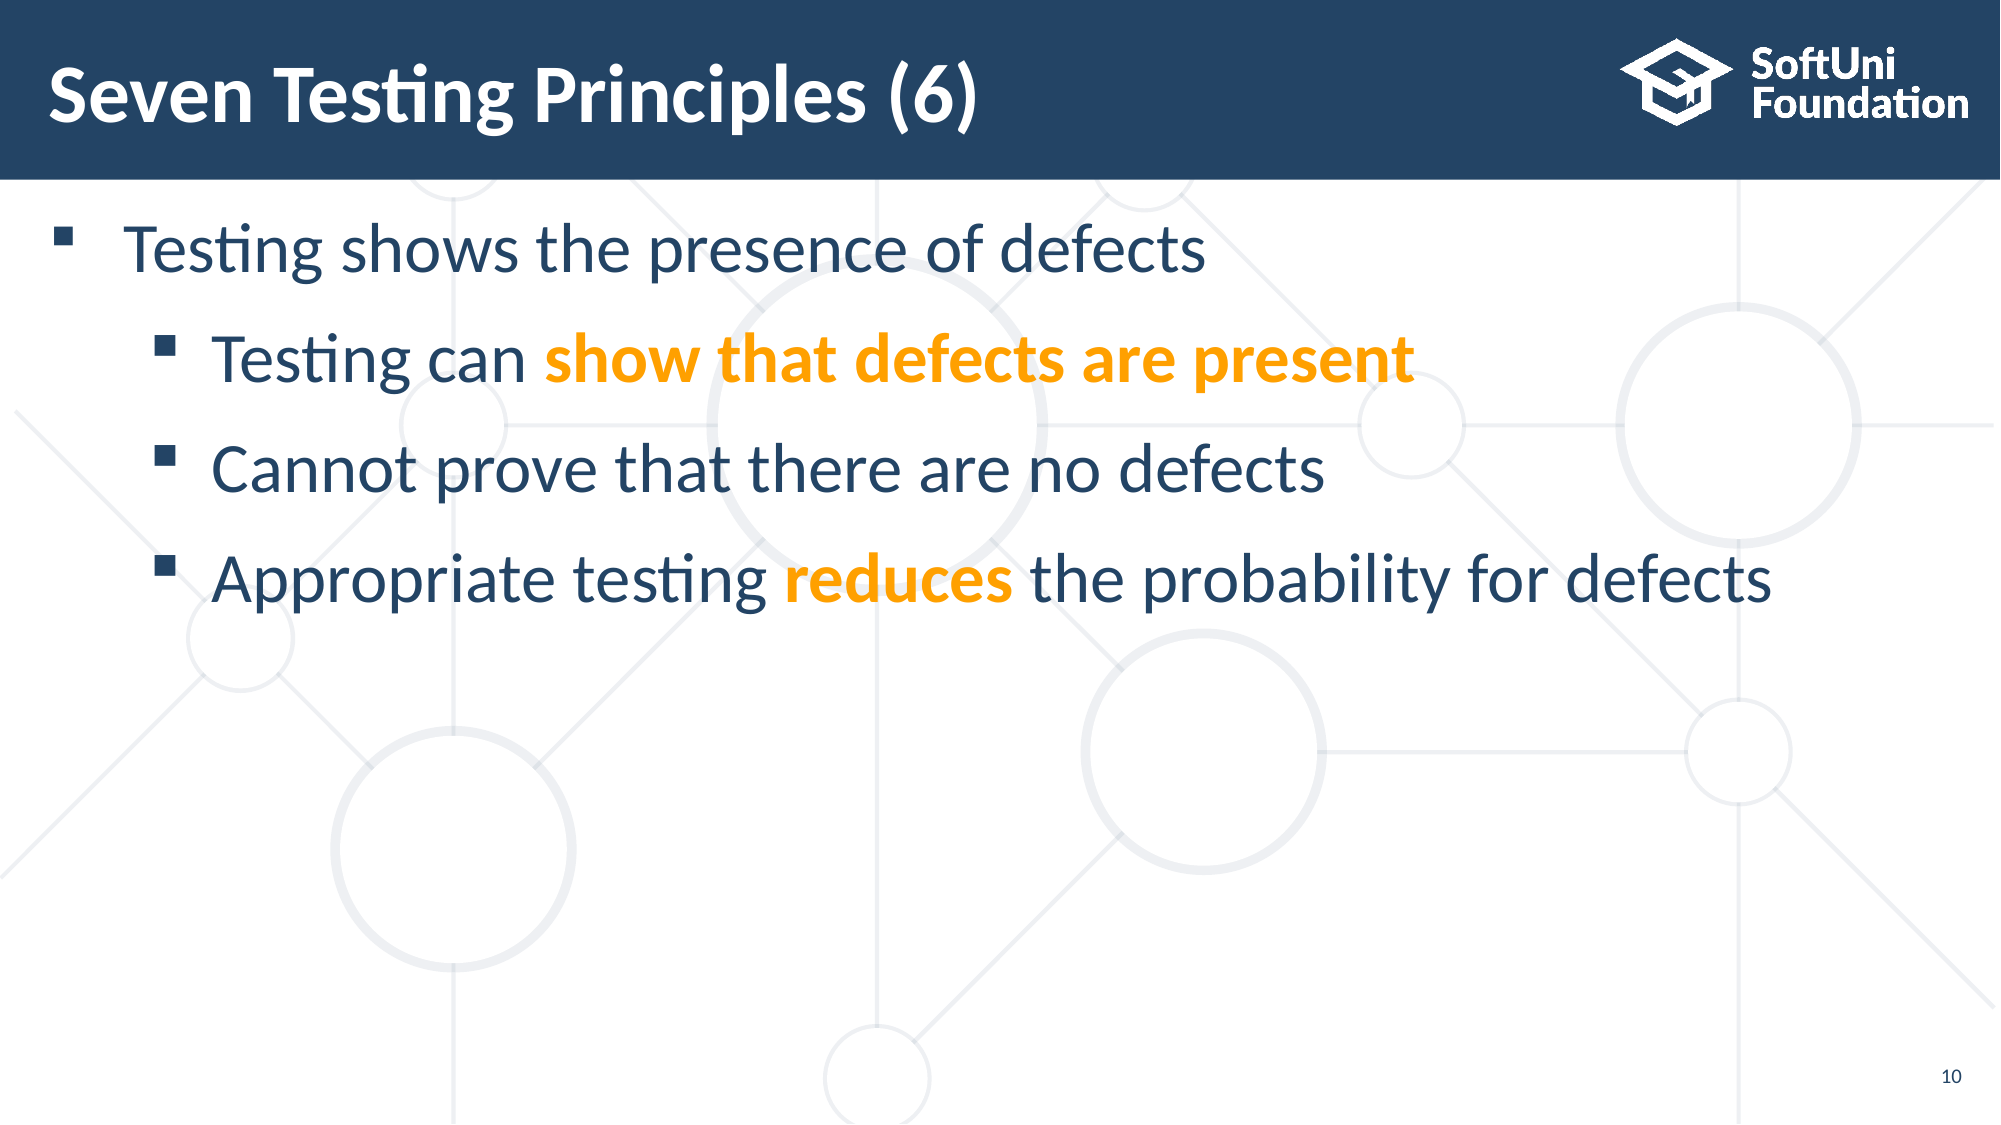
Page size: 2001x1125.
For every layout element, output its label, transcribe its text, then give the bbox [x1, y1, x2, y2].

title Seven Testing Principles (6) [31, 16, 1591, 162]
list Testing shows the presence of defects Testing can show that defects are present Cannot prove that there are no defects Appropriate testing reduces the probability for defects [31, 196, 1970, 1050]
picture [1619, 38, 1968, 126]
slide_number 10 [1897, 1049, 1968, 1101]
